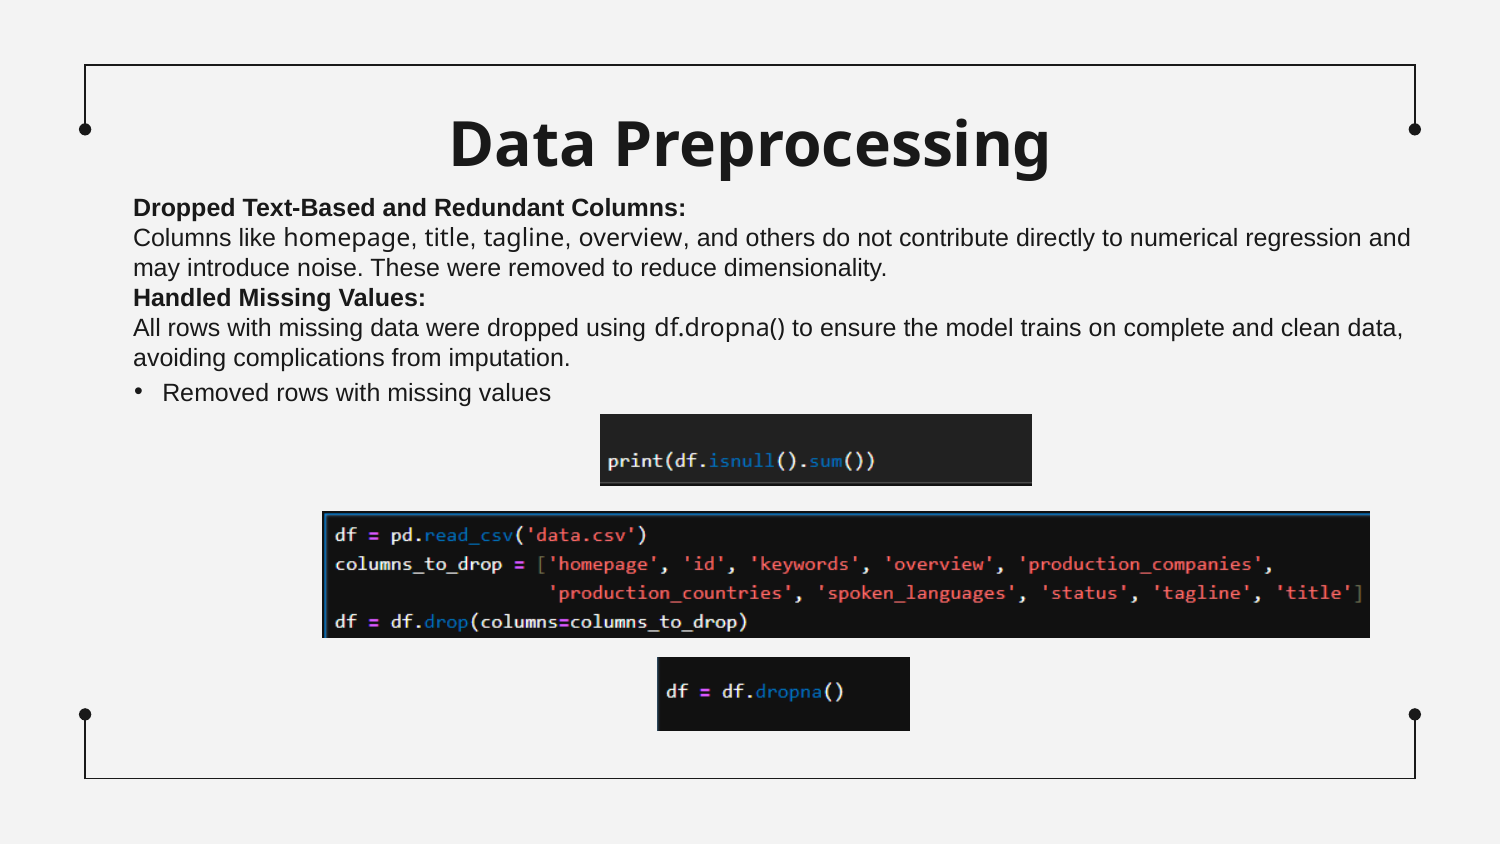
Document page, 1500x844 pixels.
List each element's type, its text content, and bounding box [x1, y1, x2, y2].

text_box Removed rows with missing values [119, 379, 568, 414]
title Data Preprocessing [118, 88, 1383, 183]
text_box Dropped Text-Based and Redundant Columns: Columns like homepage, title, tagline, overview, and others do not contribute directly to numerical regression and may introduce noise. These were removed to reduce dimensionality. Handled Missing Values: All rows with missing data were dropped using df.dropna() to ensure the model trains on complete and clean data, avoiding complications from imputation. [118, 183, 1449, 379]
picture [322, 511, 1370, 638]
picture [600, 413, 1032, 486]
picture [656, 657, 910, 731]
